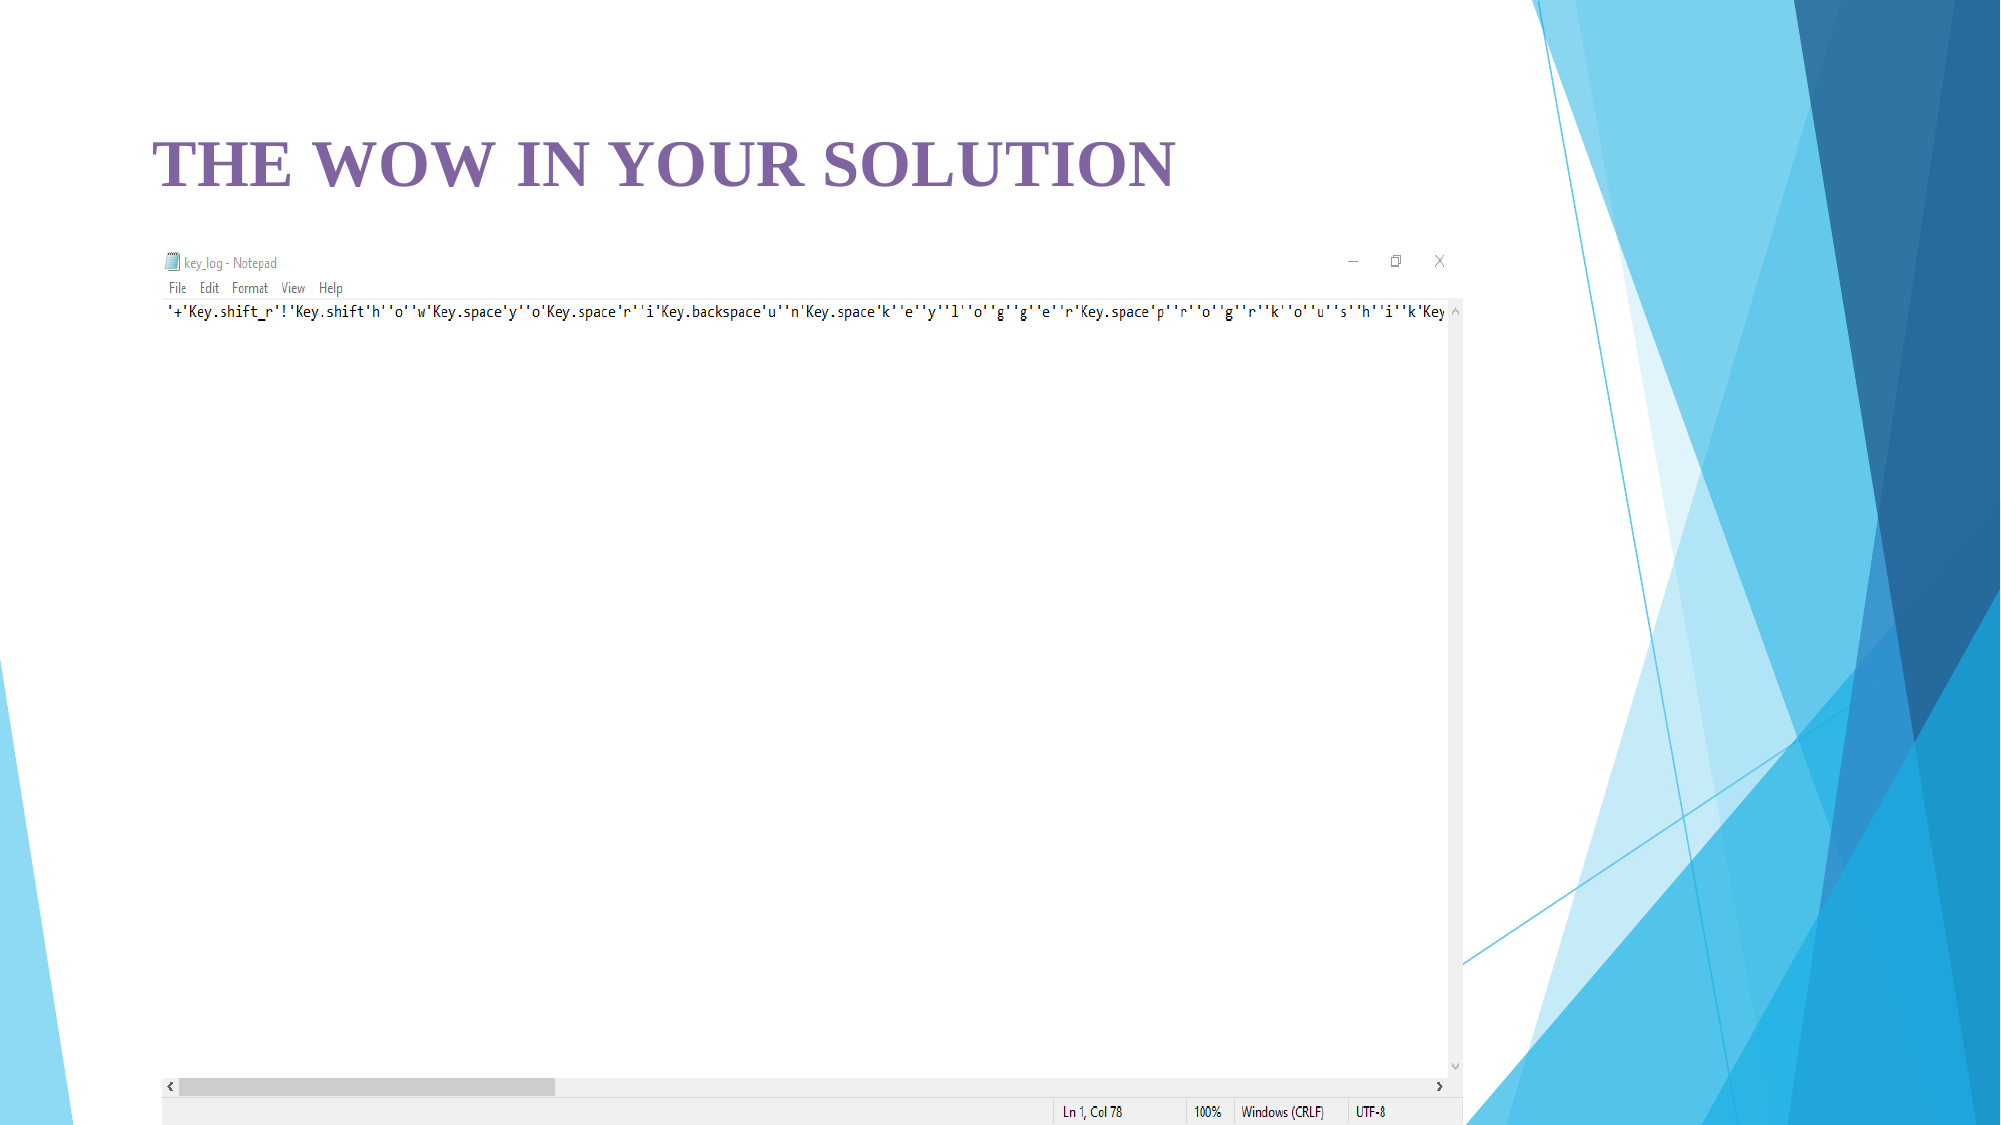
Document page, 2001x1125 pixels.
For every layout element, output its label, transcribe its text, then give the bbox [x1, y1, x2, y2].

picture [162, 249, 1463, 1125]
text_box THE WOW IN YOUR SOLUTION [137, 112, 1463, 208]
